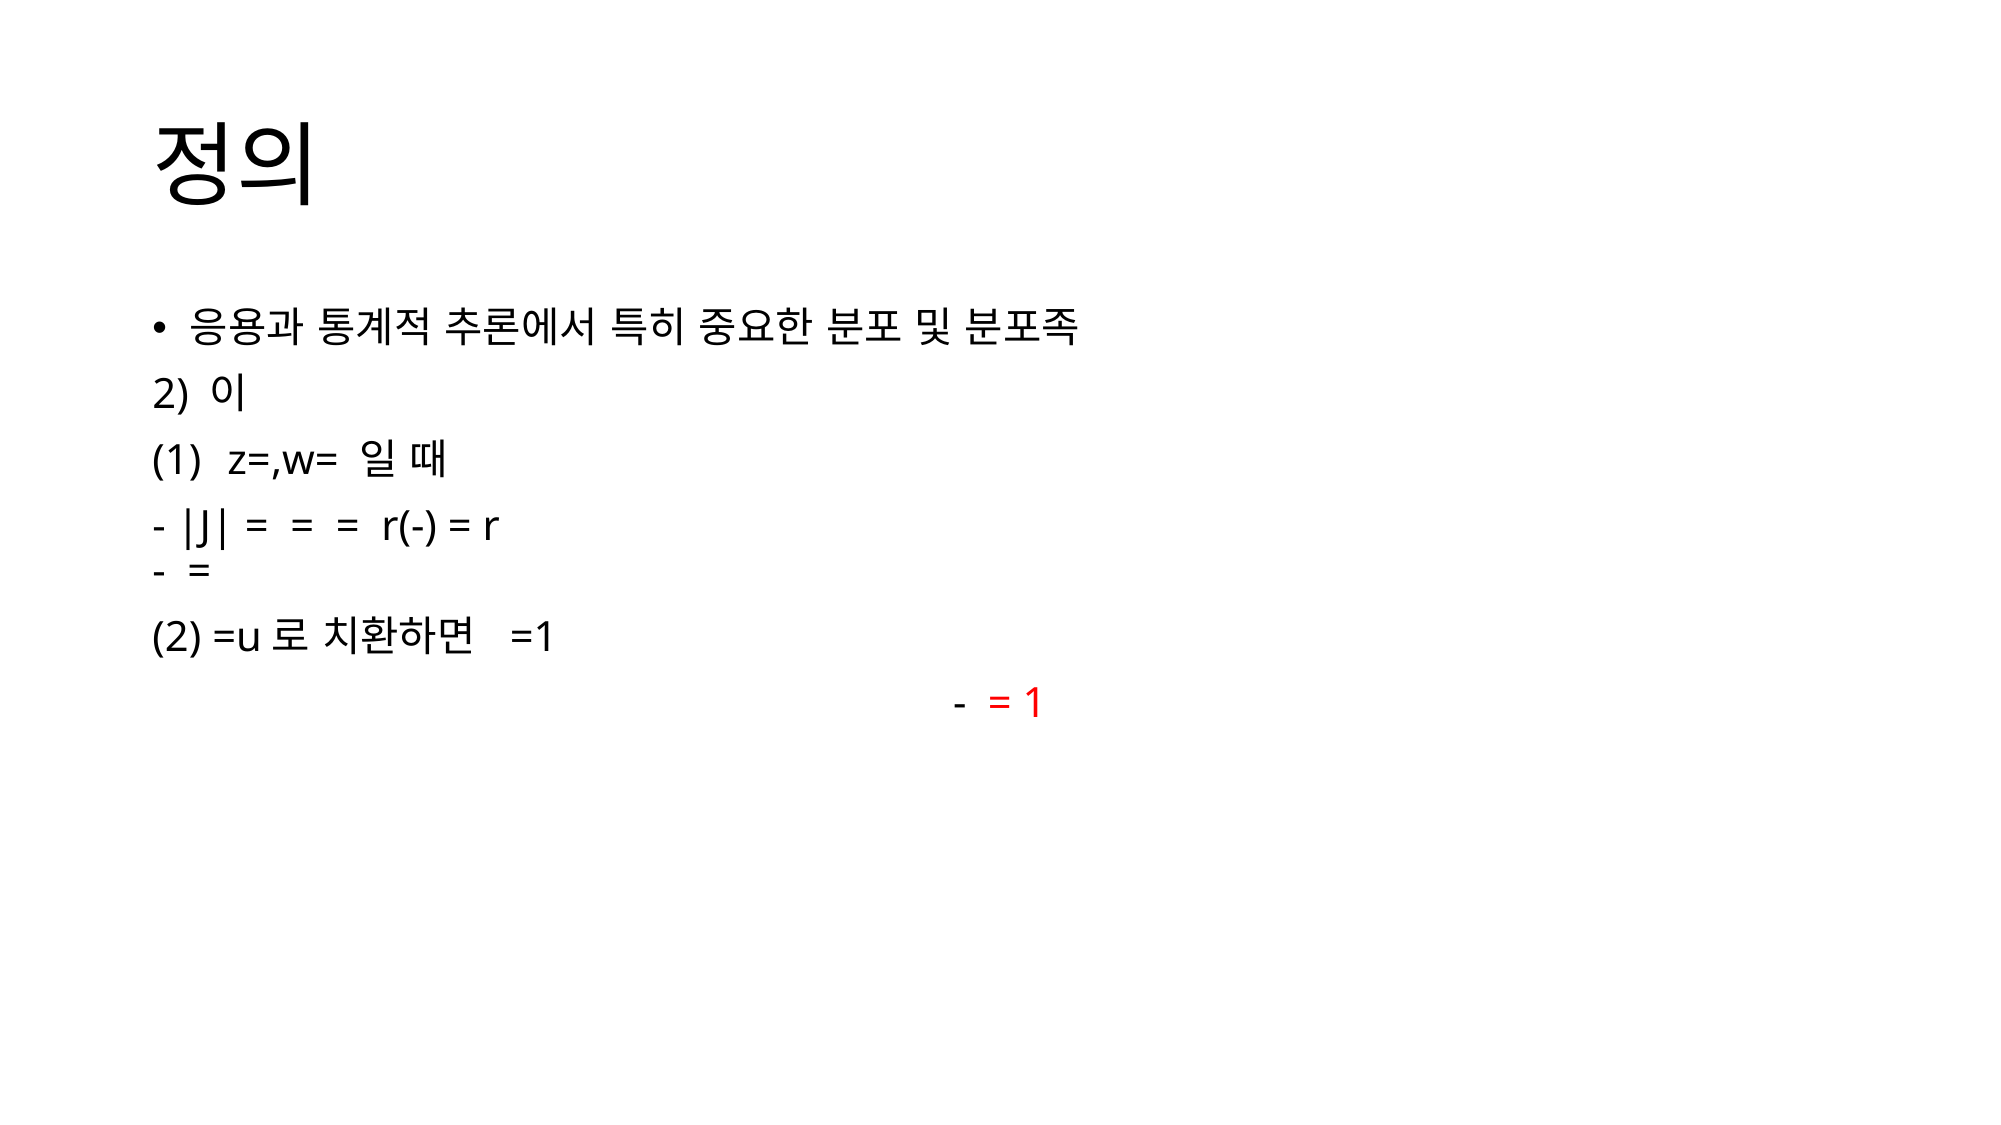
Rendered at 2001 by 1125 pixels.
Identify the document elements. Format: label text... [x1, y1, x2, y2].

title 정의 [137, 59, 1863, 278]
